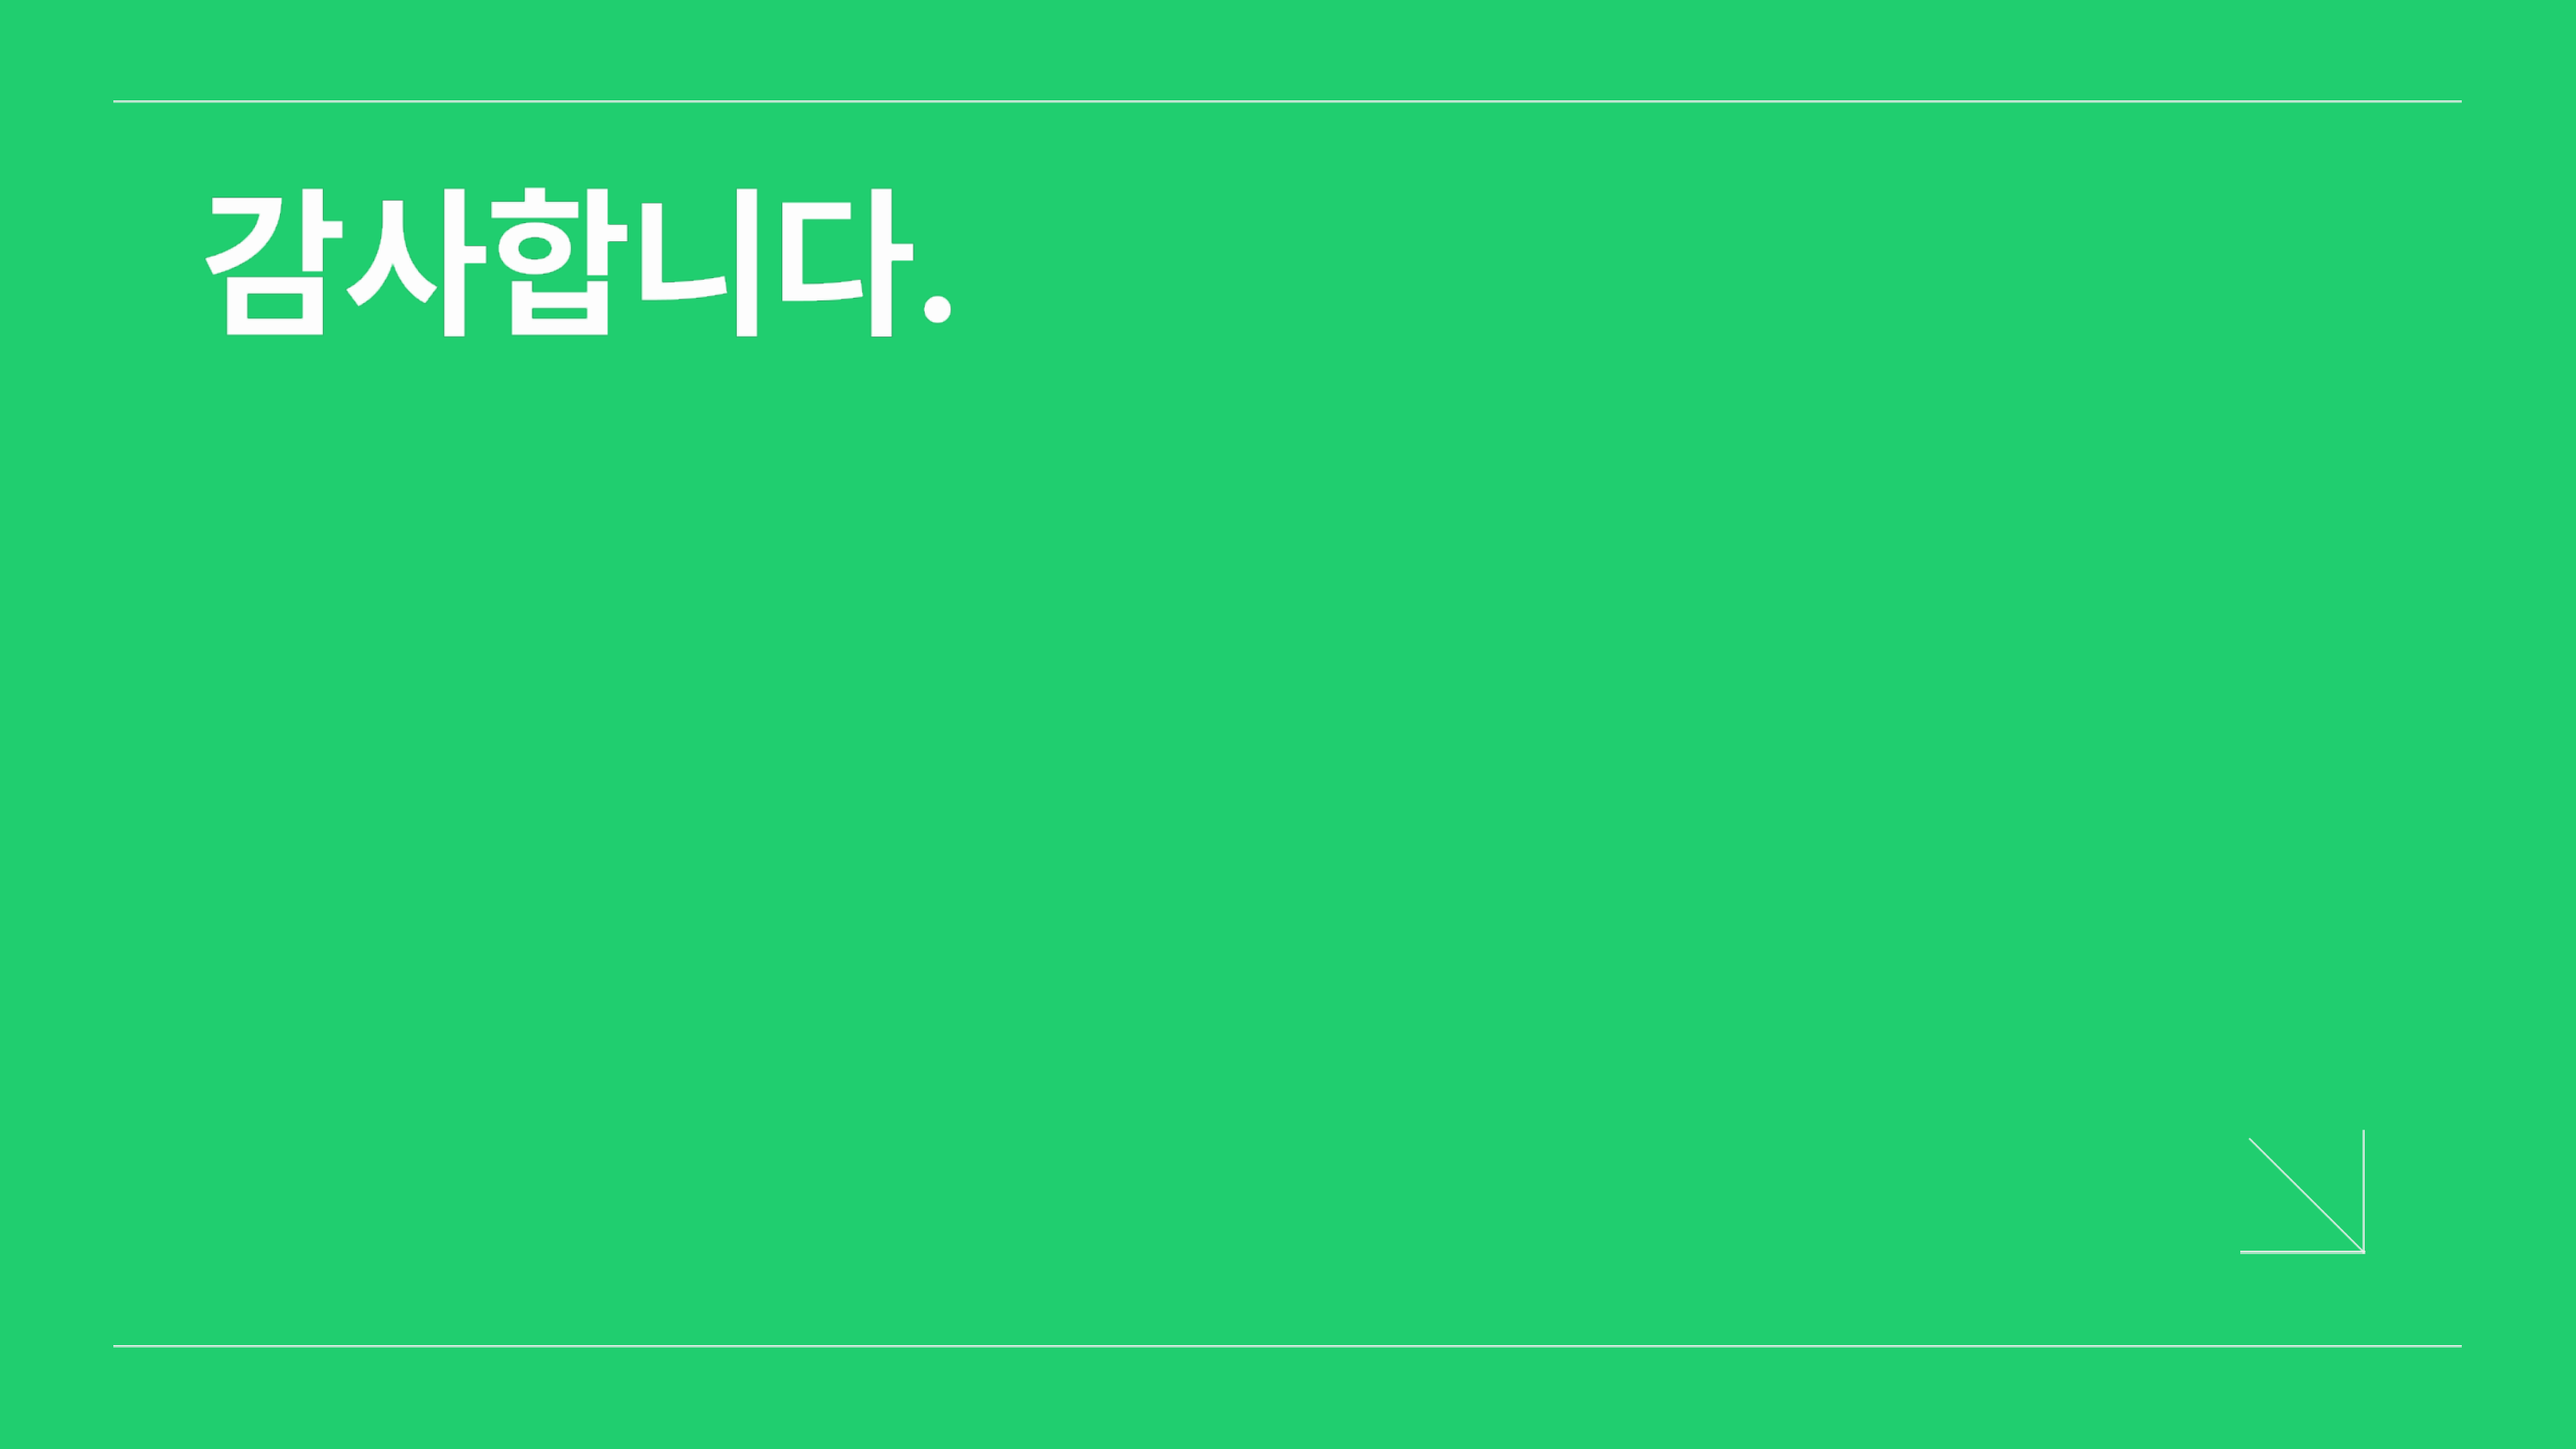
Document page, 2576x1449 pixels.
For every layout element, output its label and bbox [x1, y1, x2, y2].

text_box [2225, 1194, 2389, 1197]
text_box [2240, 1251, 2366, 1254]
picture [2250, 1139, 2302, 1191]
text_box [2300, 1191, 2427, 1194]
picture [2308, 1197, 2362, 1251]
text_box [1127, 100, 2462, 103]
picture [150, 61, 1123, 527]
text_box [113, 100, 146, 103]
